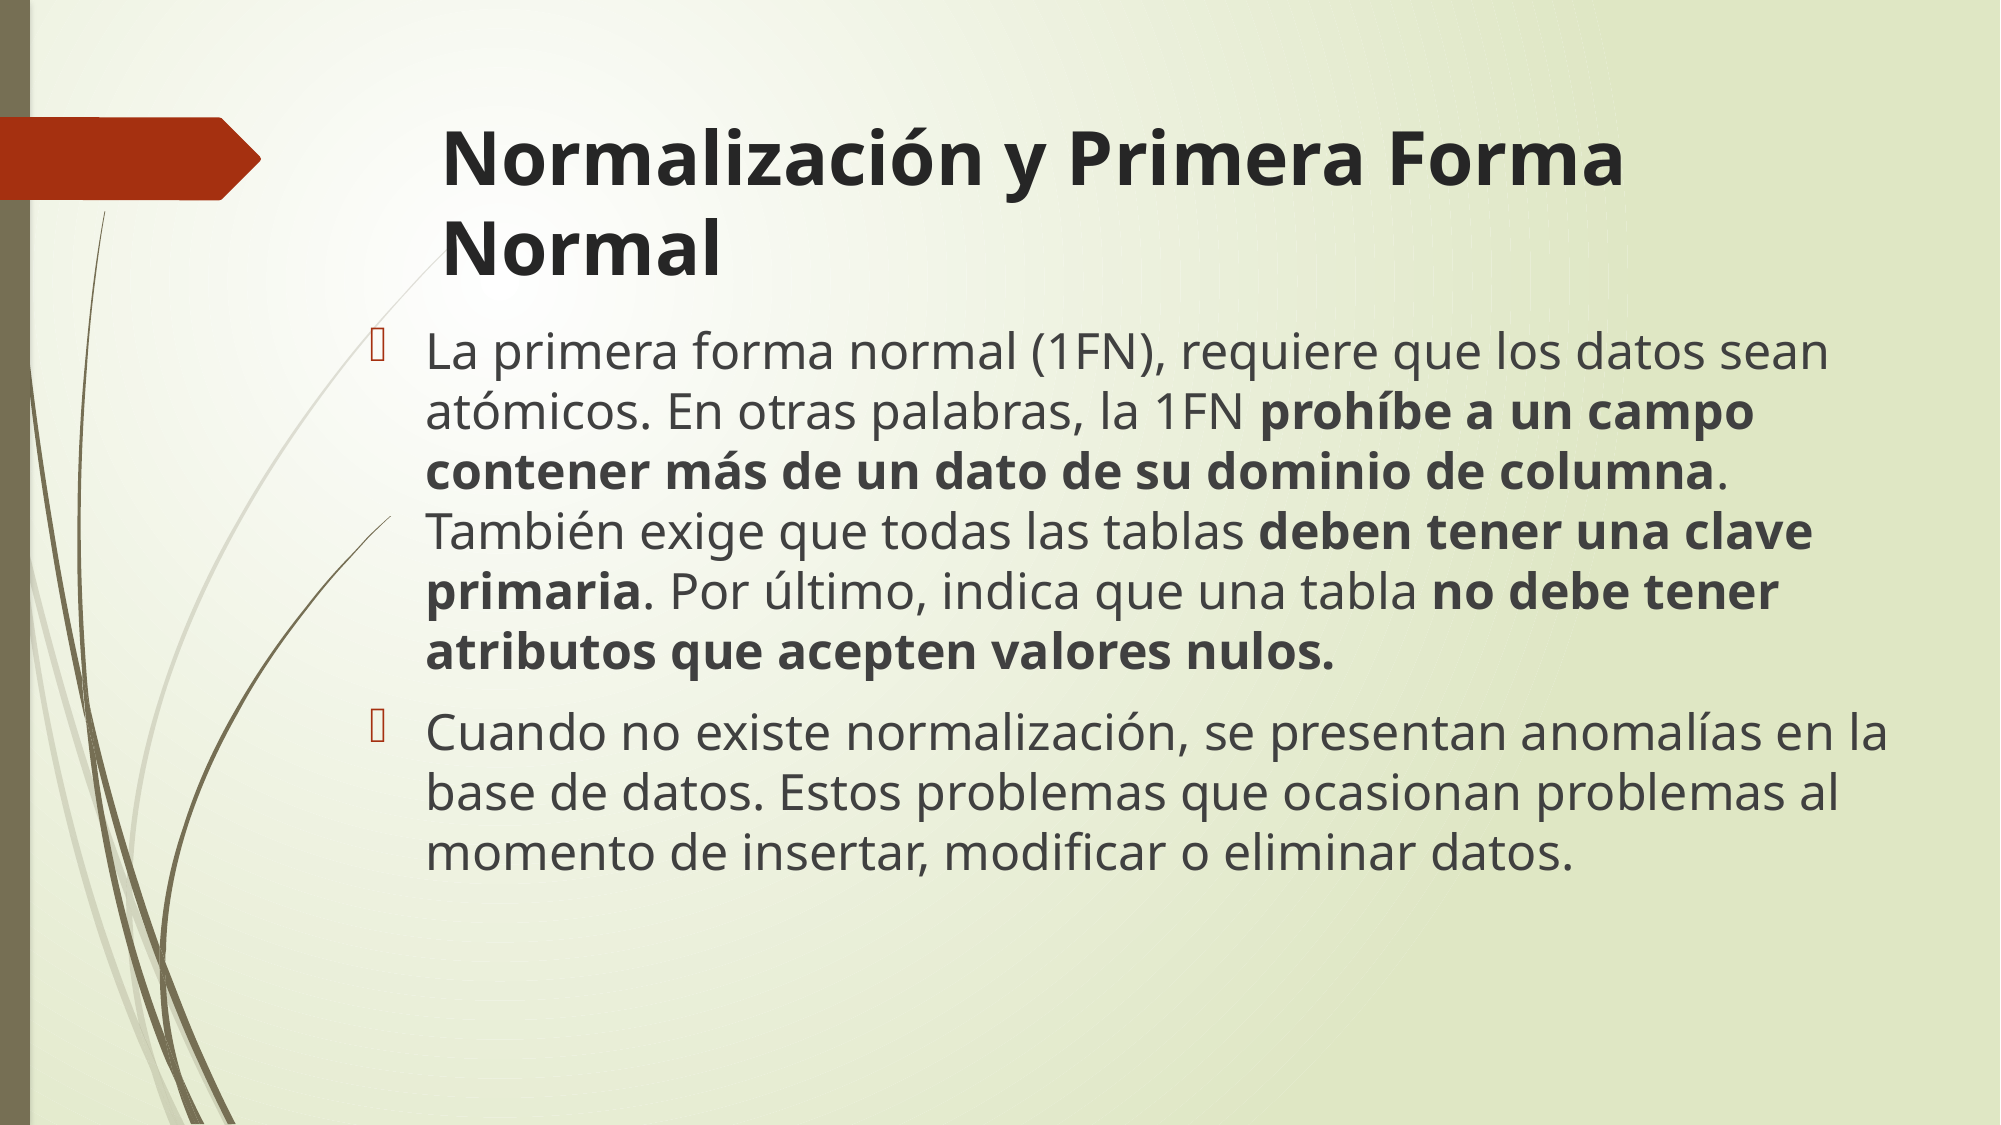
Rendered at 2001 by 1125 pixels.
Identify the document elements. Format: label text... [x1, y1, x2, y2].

title Normalización y Primera Forma Normal [425, 102, 1888, 312]
list La primera forma normal (1FN), requiere que los datos sean atómicos. En otras palabras, la 1FN prohíbe a un campo contener más de un dato de su dominio de columna. También exige que todas las tablas deben tener una clave primaria. Por último, indica que una tabla no debe tener atributos que acepten valores nulos. Cuando no existe normalización, se presentan anomalías en la base de datos. Estos problemas que ocasionan problemas al momento de insertar, modificar o eliminar datos. [354, 312, 1920, 1079]
